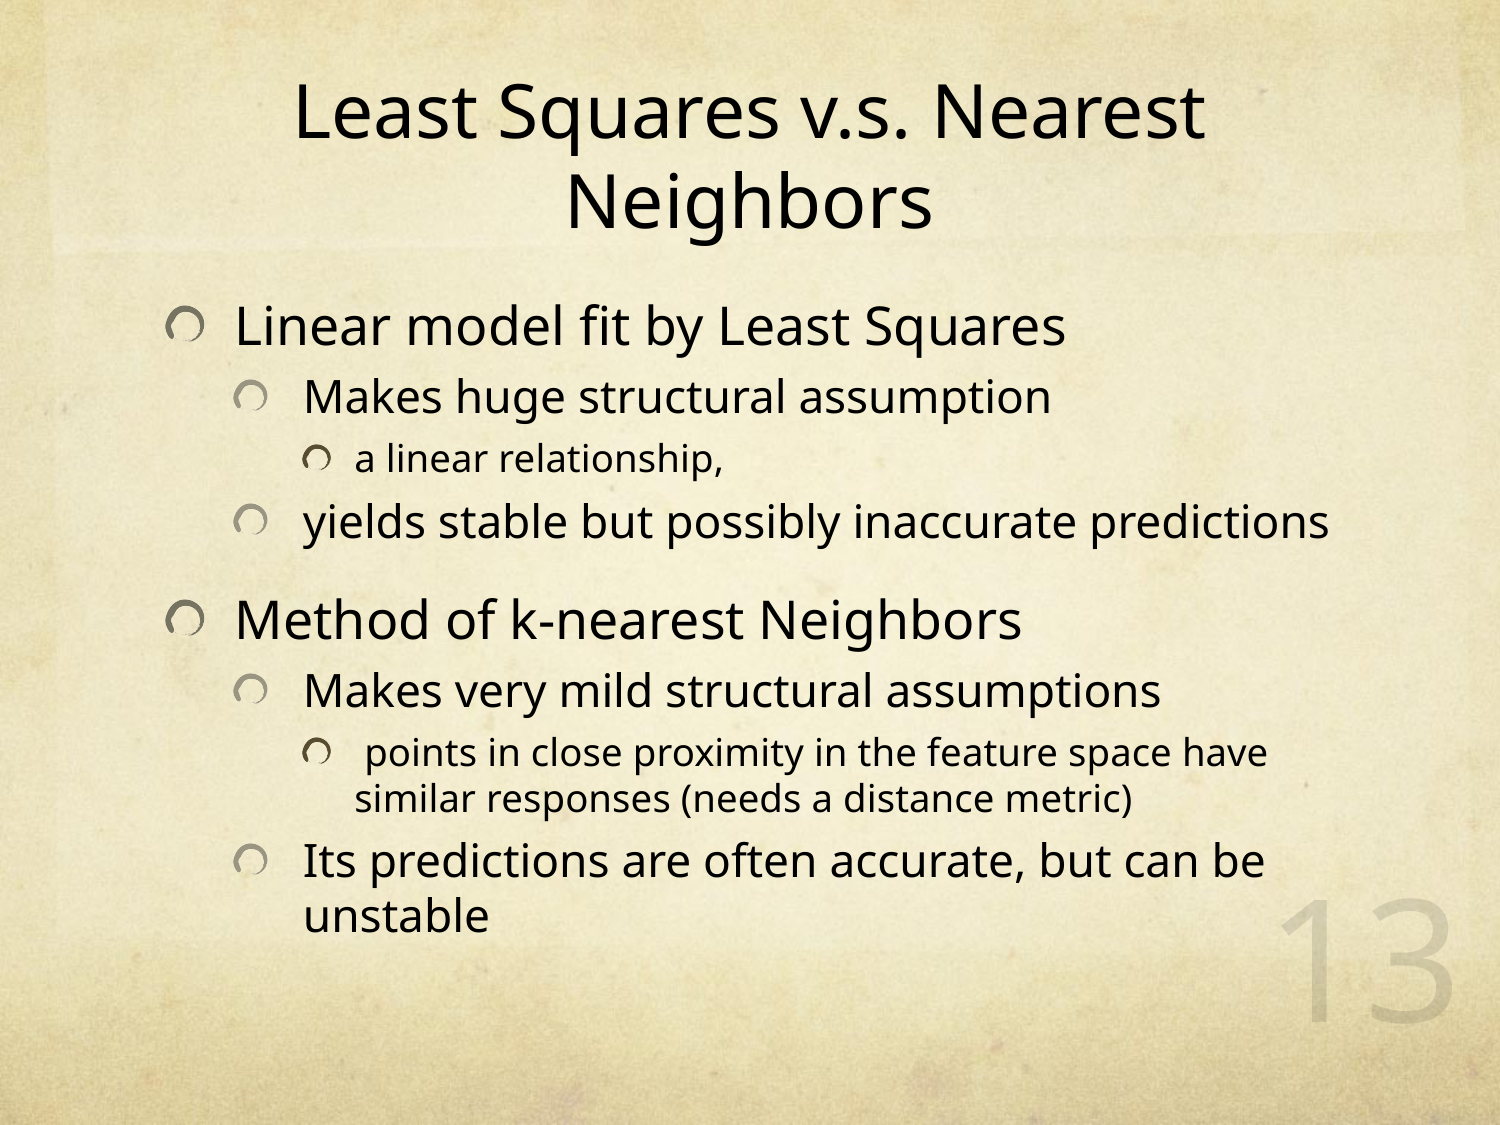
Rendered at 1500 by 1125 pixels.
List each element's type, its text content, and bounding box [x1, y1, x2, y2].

title Least Squares v.s. Nearest Neighbors [150, 82, 1350, 225]
slide_number 13 [1233, 898, 1478, 1038]
list Linear model fit by Least Squares Makes huge structural assumption a linear relationship, yields stable but possibly inaccurate predictions Method of k-nearest Neighbors Makes very mild structural assumptions points in close proximity in the feature space have similar responses (needs a distance metric) Its predictions are often accurate, but can be unstable [150, 284, 1350, 950]
picture [0, 0, 1500, 1125]
